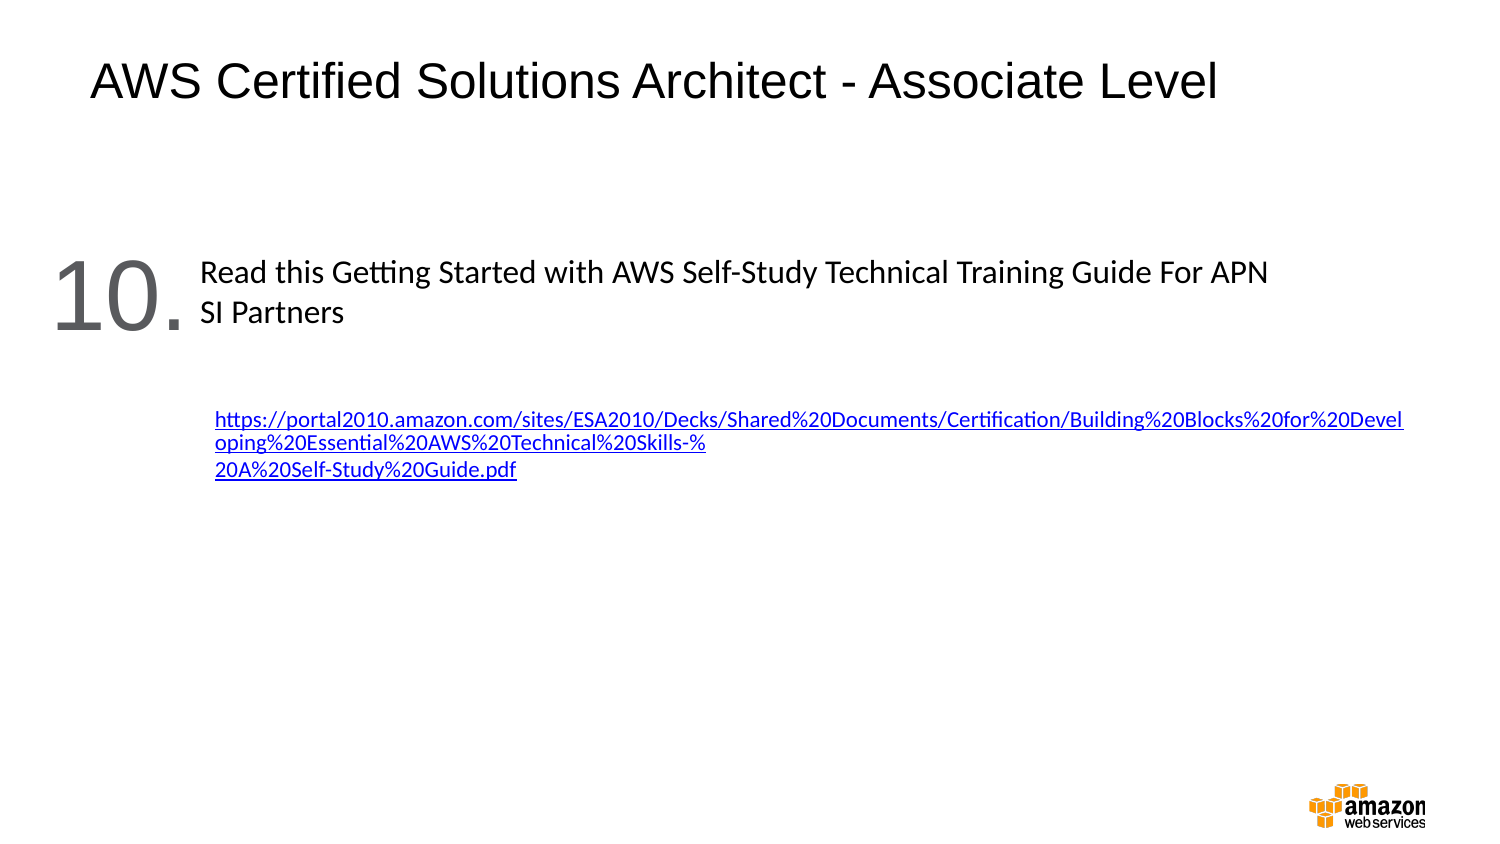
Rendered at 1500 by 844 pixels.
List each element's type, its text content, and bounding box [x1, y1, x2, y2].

text_box 10. [49, 228, 200, 352]
text_box Read this Getting Started with AWS Self-Study Technical Training Guide For APN SI Partners [200, 228, 1282, 352]
text_box AWS Certified Solutions Architect - Associate Level [74, 34, 1425, 123]
text_box https://portal2010.amazon.com/sites/ESA2010/Decks/Shared%20Documents/Certification/Building%20Blocks%20for%20Developing%20Essential%20AWS%20Technical%20Skills-%20A%20Self-Study%20Guide.pdf [200, 396, 1425, 467]
